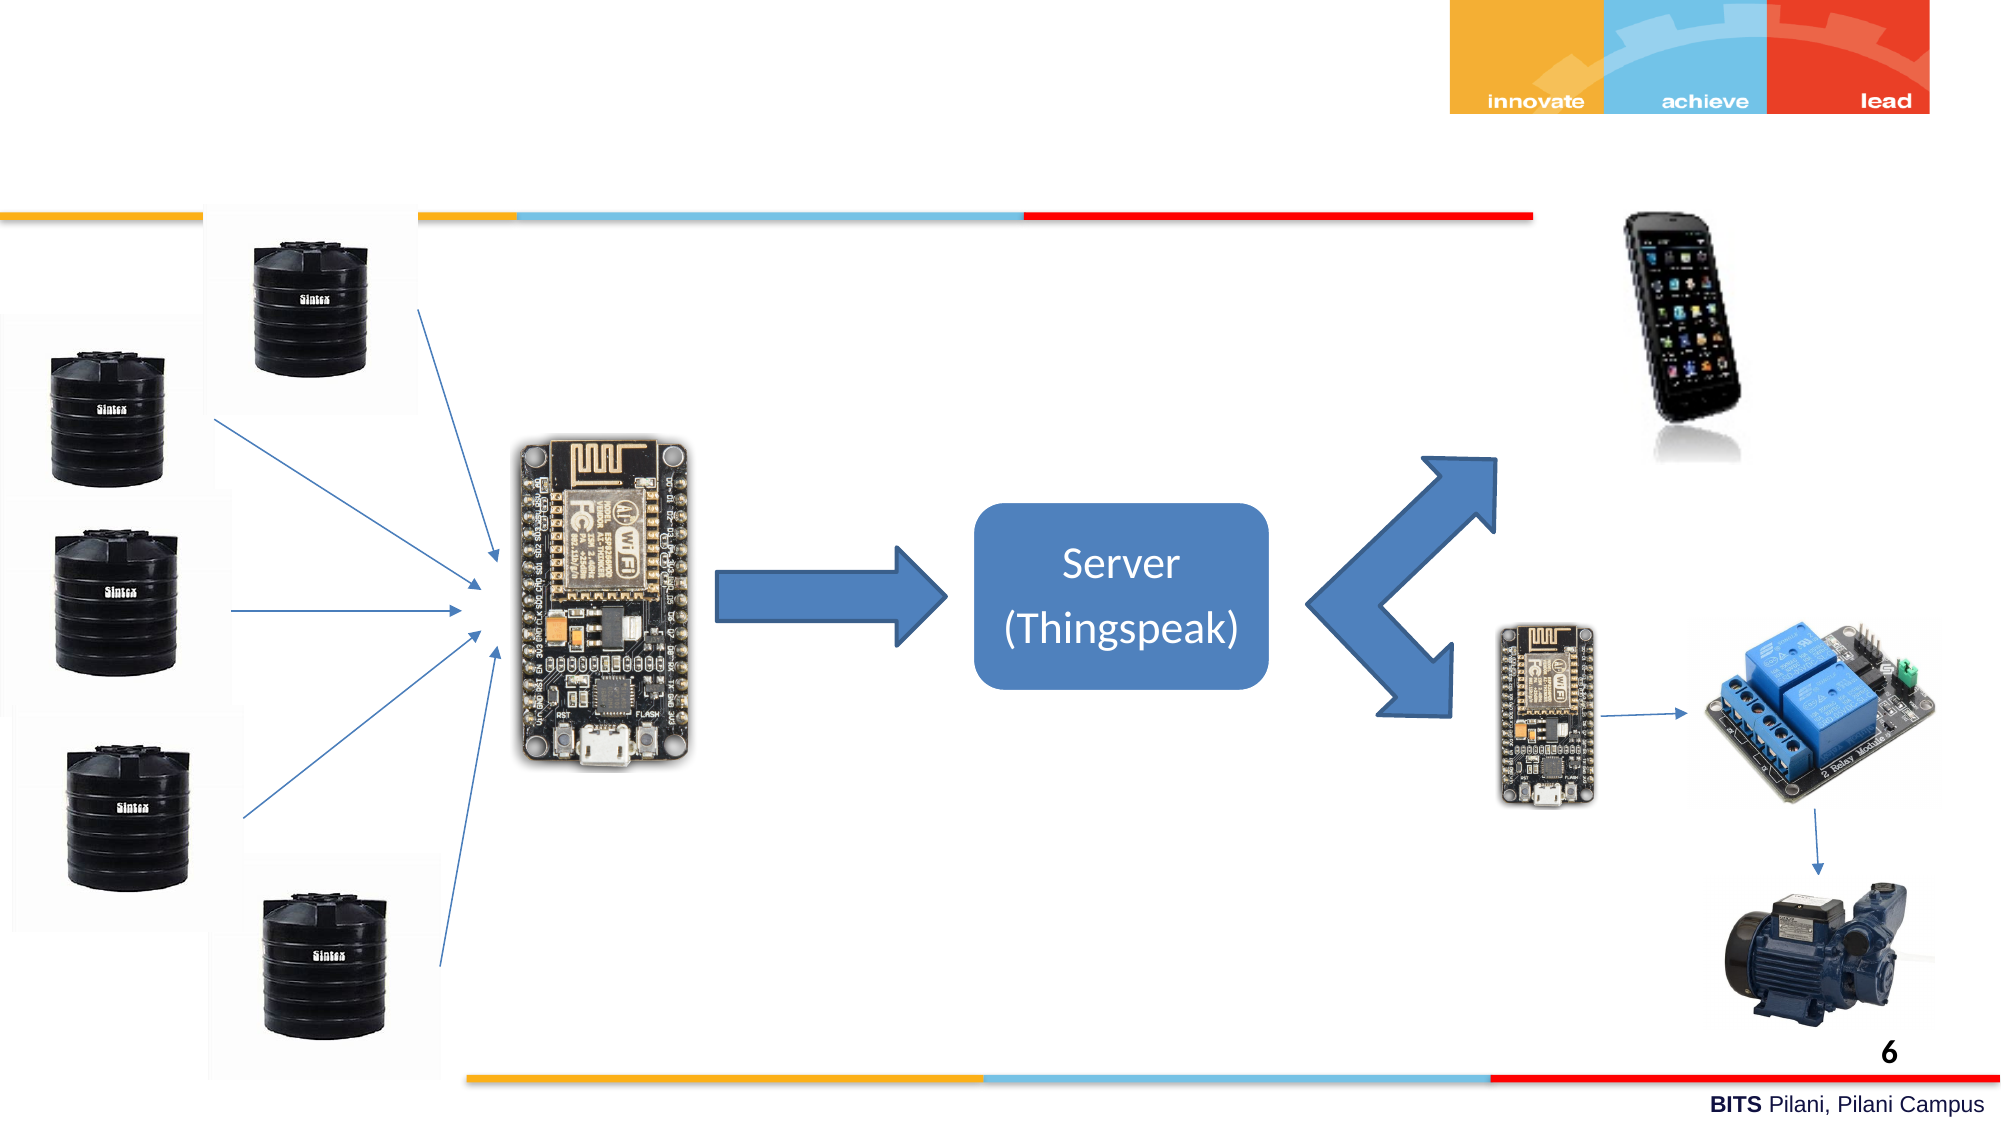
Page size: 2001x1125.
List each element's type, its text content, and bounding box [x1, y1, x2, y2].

picture [1702, 875, 1935, 1031]
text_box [417, 309, 498, 563]
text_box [1814, 808, 1819, 874]
slide_number 6 [1866, 1023, 2000, 1072]
picture [0, 204, 441, 1081]
picture [510, 433, 701, 773]
picture [1551, 192, 1825, 465]
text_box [243, 630, 482, 819]
text_box [1304, 455, 1498, 719]
picture [1449, 0, 1930, 114]
text_box [714, 545, 948, 648]
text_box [213, 418, 482, 591]
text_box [1600, 713, 1689, 717]
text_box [439, 645, 498, 967]
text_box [971, 500, 1272, 693]
picture [1495, 622, 1602, 811]
picture [1687, 617, 1942, 809]
